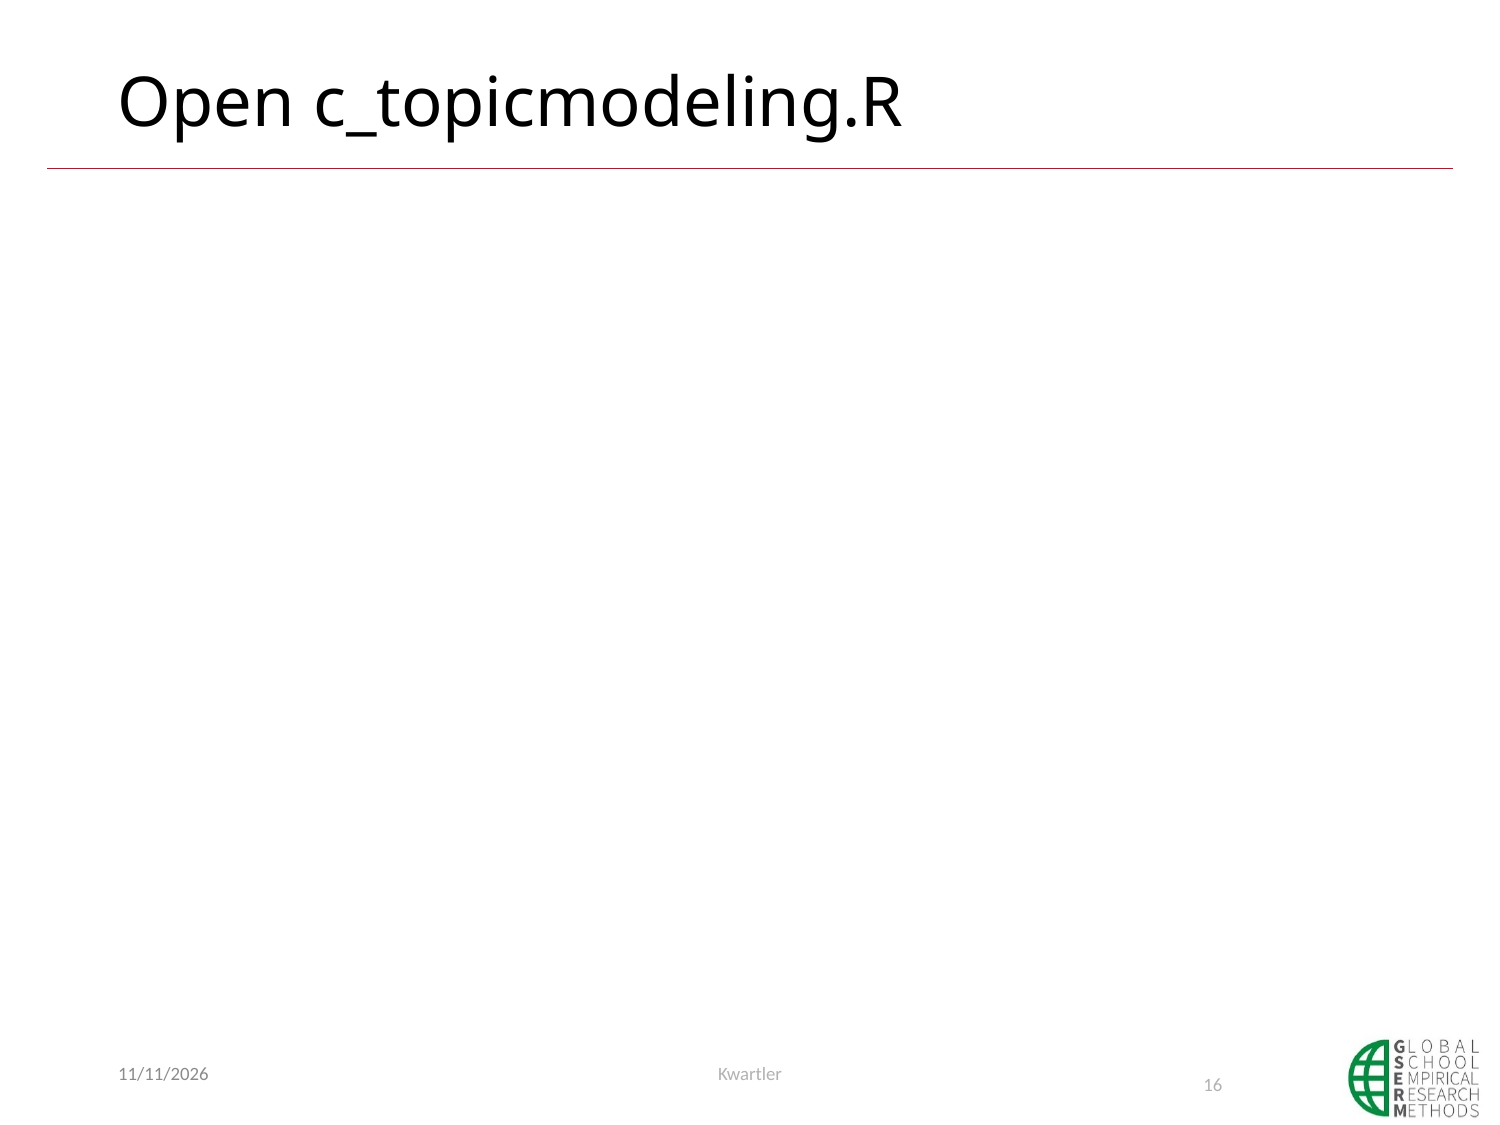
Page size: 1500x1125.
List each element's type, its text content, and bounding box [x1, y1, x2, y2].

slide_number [103, 1042, 441, 1103]
title Open c_topicmodeling.R [103, 59, 1397, 157]
slide_number 16 [1188, 1042, 1330, 1103]
footer Kwartler [496, 1042, 1004, 1103]
picture [1342, 1031, 1500, 1120]
